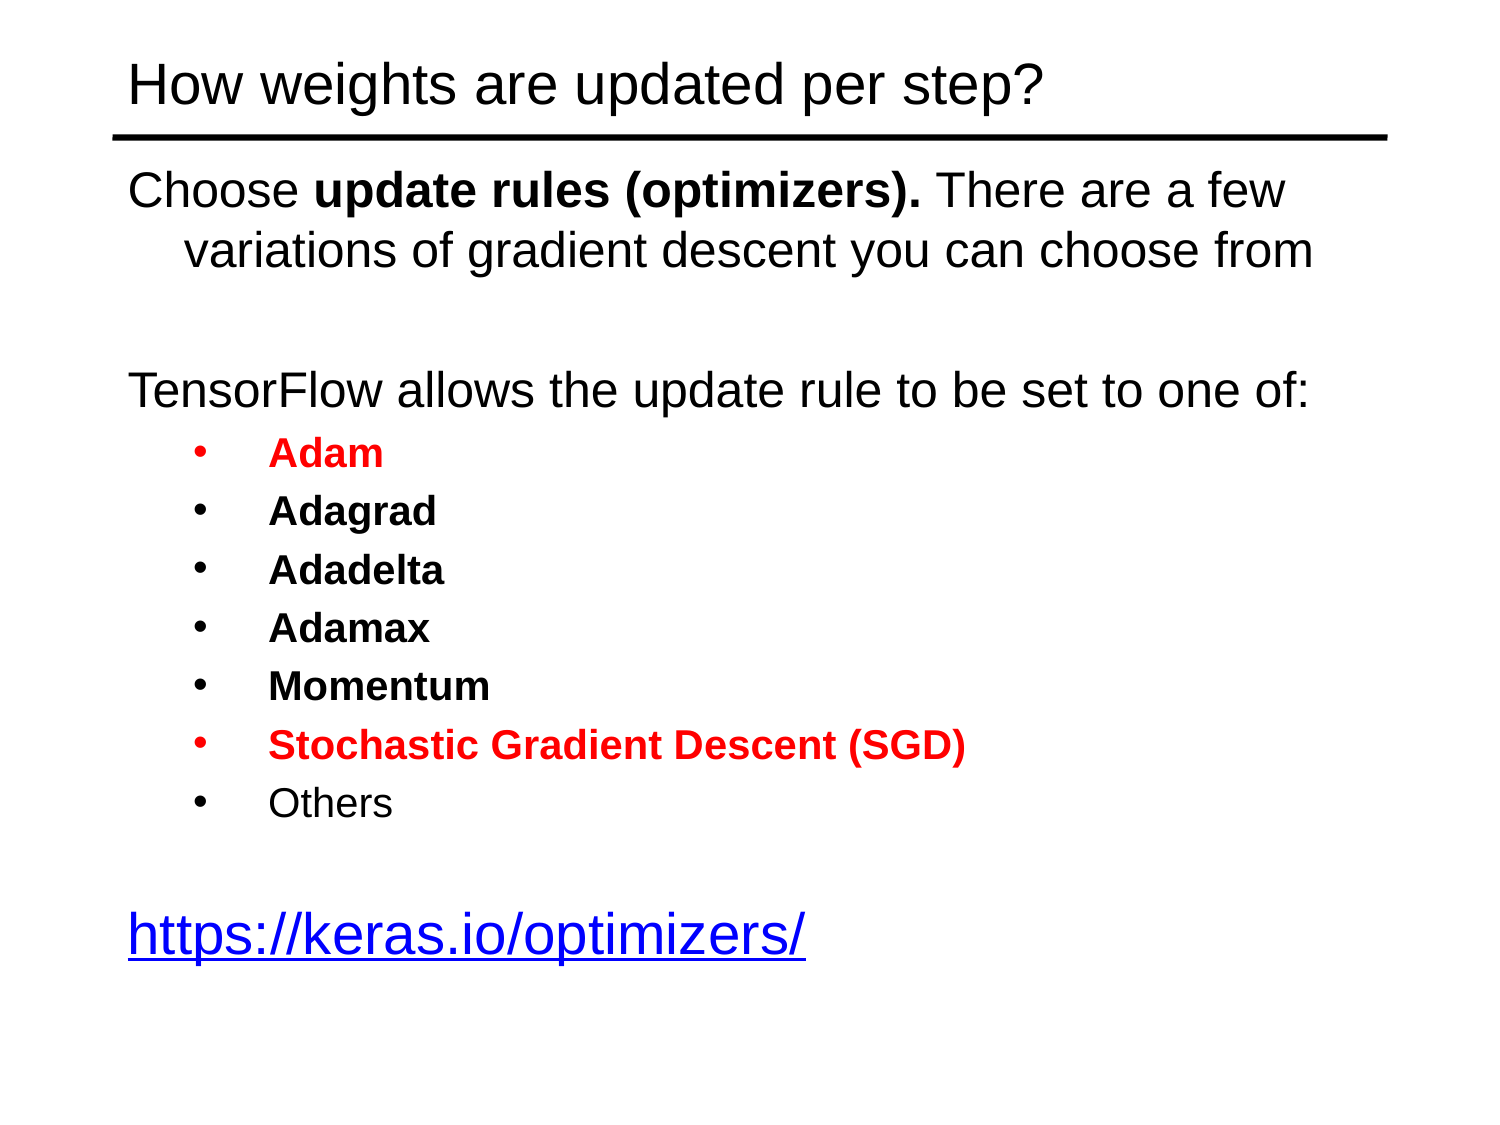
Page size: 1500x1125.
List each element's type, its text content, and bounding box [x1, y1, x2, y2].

list Choose update rules (optimizers). There are a few variations of gradient descent you can choose from TensorFlow allows the update rule to be set to one of: Adam Adagrad Adadelta Adamax Momentum Stochastic Gradient Descent (SGD) Others https://keras.io/optimizers/ [112, 149, 1388, 1013]
title How weights are updated per step? [112, 12, 1388, 149]
